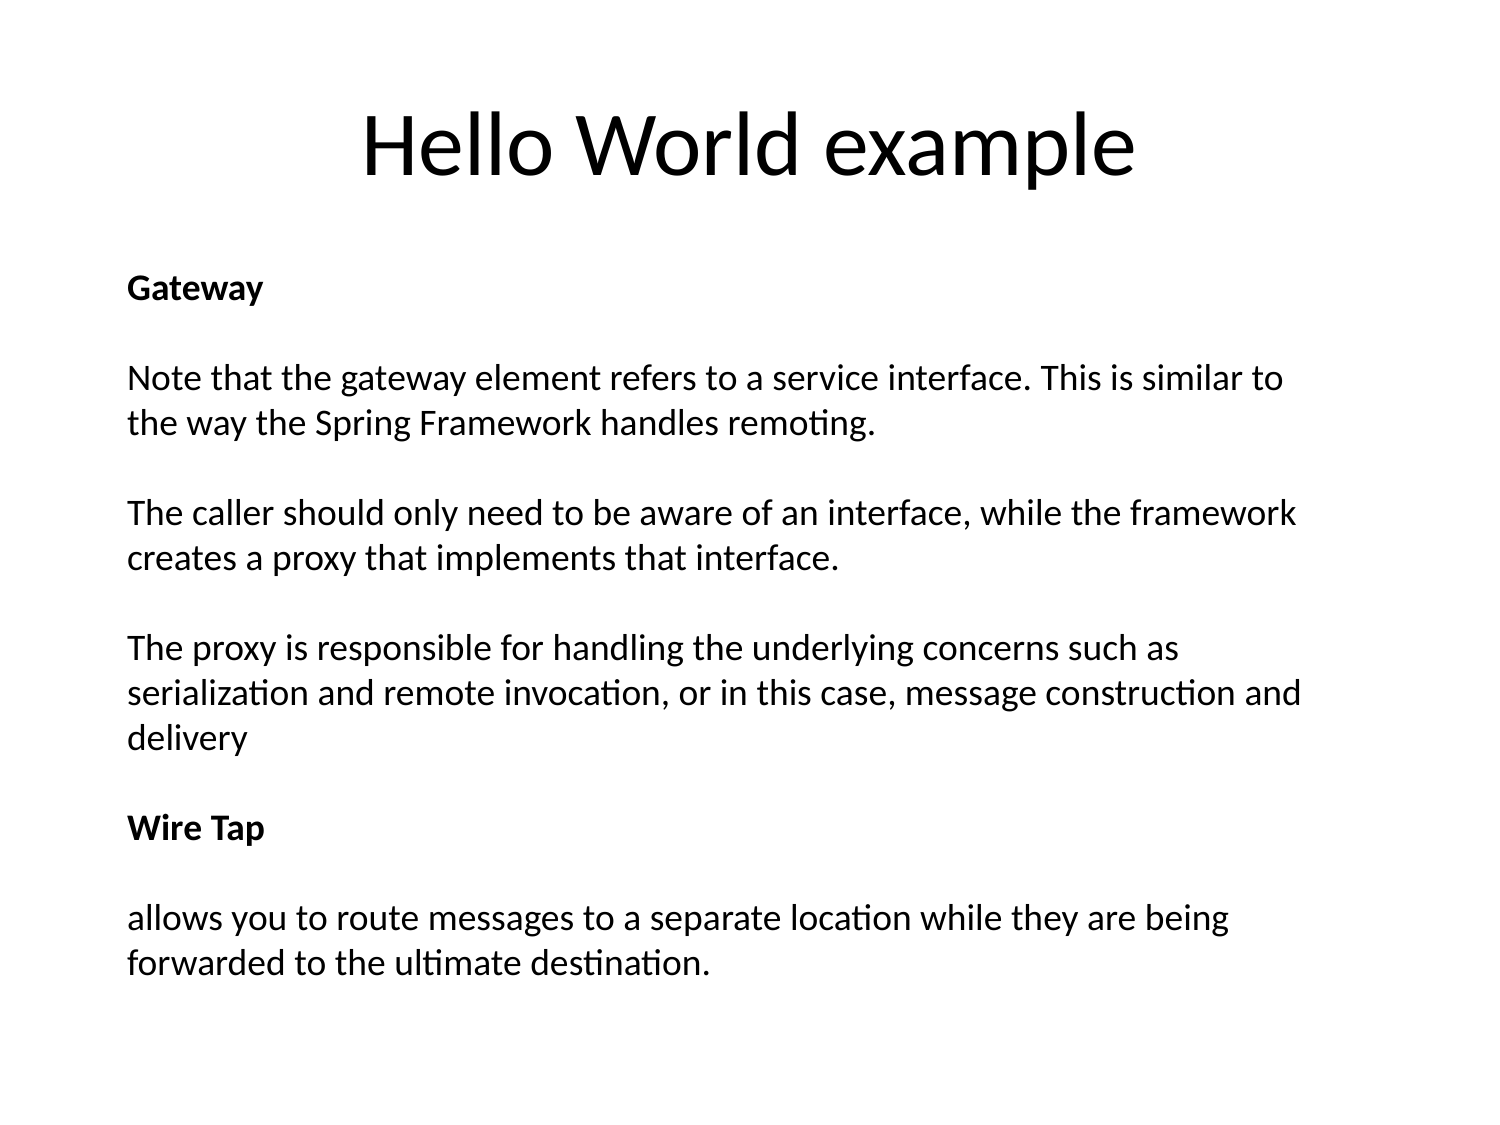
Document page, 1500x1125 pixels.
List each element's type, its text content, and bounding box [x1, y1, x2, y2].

text_box Gateway Note that the gateway element refers to a service interface. This is similar to the way the Spring Framework handles remoting. The caller should only need to be aware of an interface, while the framework creates a proxy that implements that interface. The proxy is responsible for handling the underlying concerns such as serialization and remote invocation, or in this case, message construction and delivery Wire Tap allows you to route messages to a separate location while they are being forwarded to the ultimate destination. [112, 255, 1341, 998]
title Hello World example [75, 45, 1425, 233]
